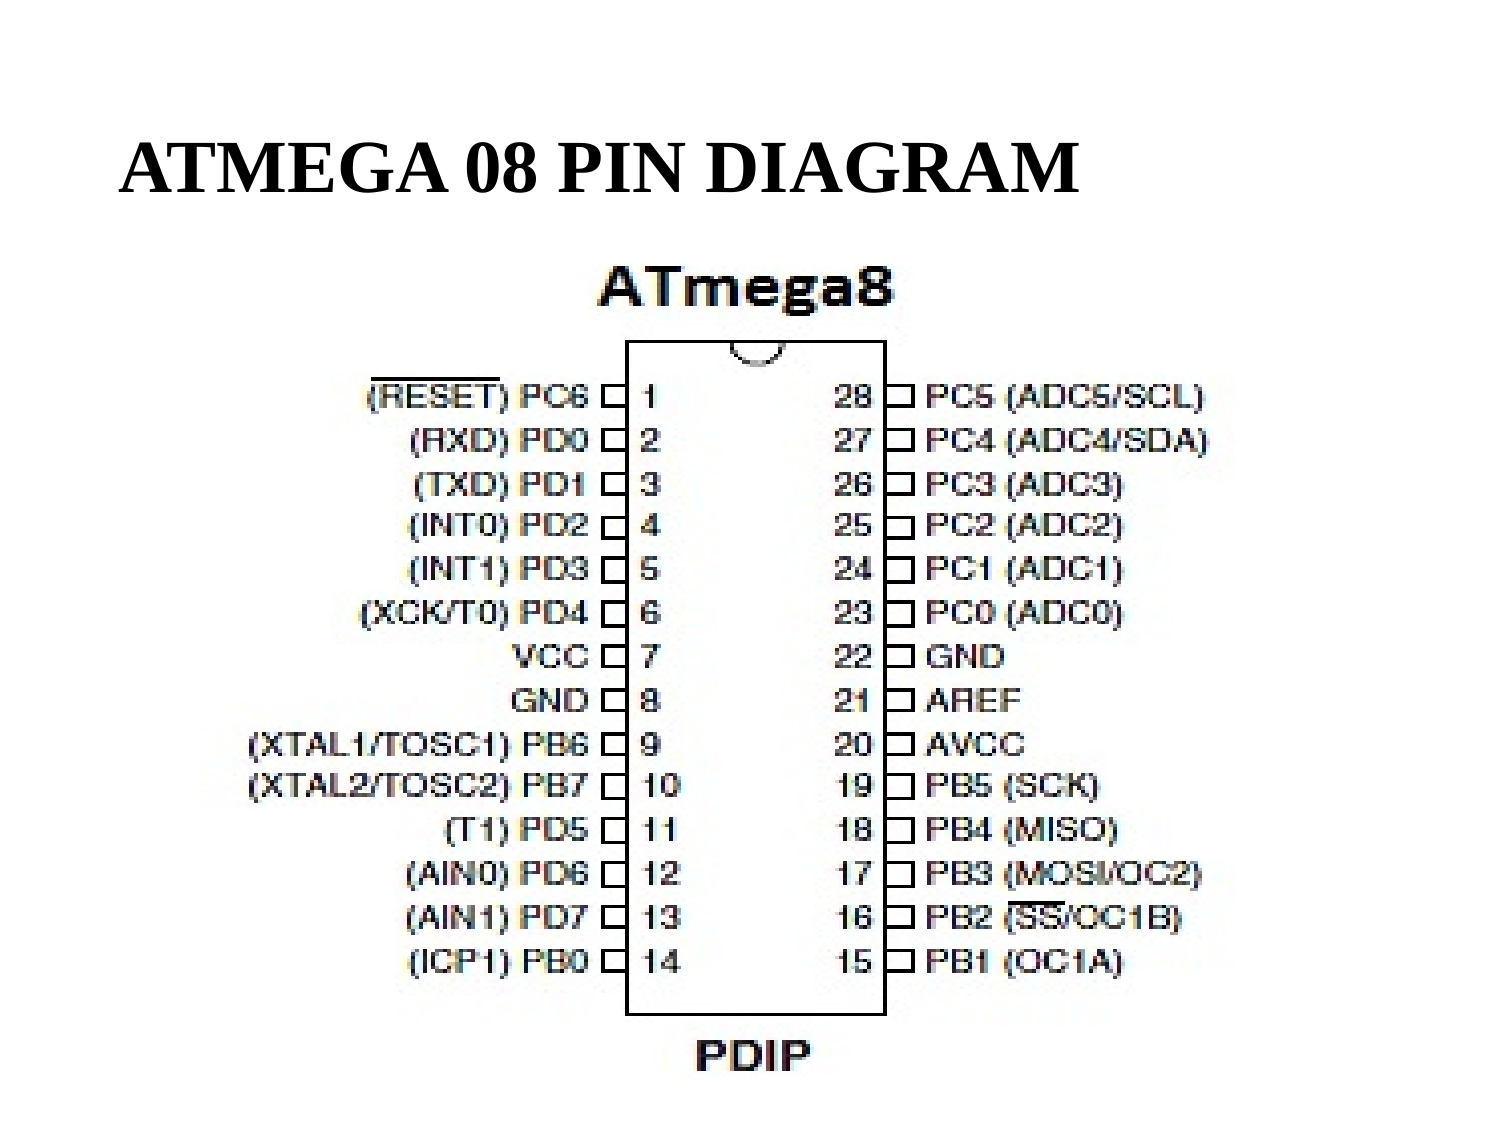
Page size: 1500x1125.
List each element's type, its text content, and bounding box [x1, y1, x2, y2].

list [137, 212, 1388, 1088]
title ATMEGA 08 PIN DIAGRAM [103, 59, 1397, 278]
